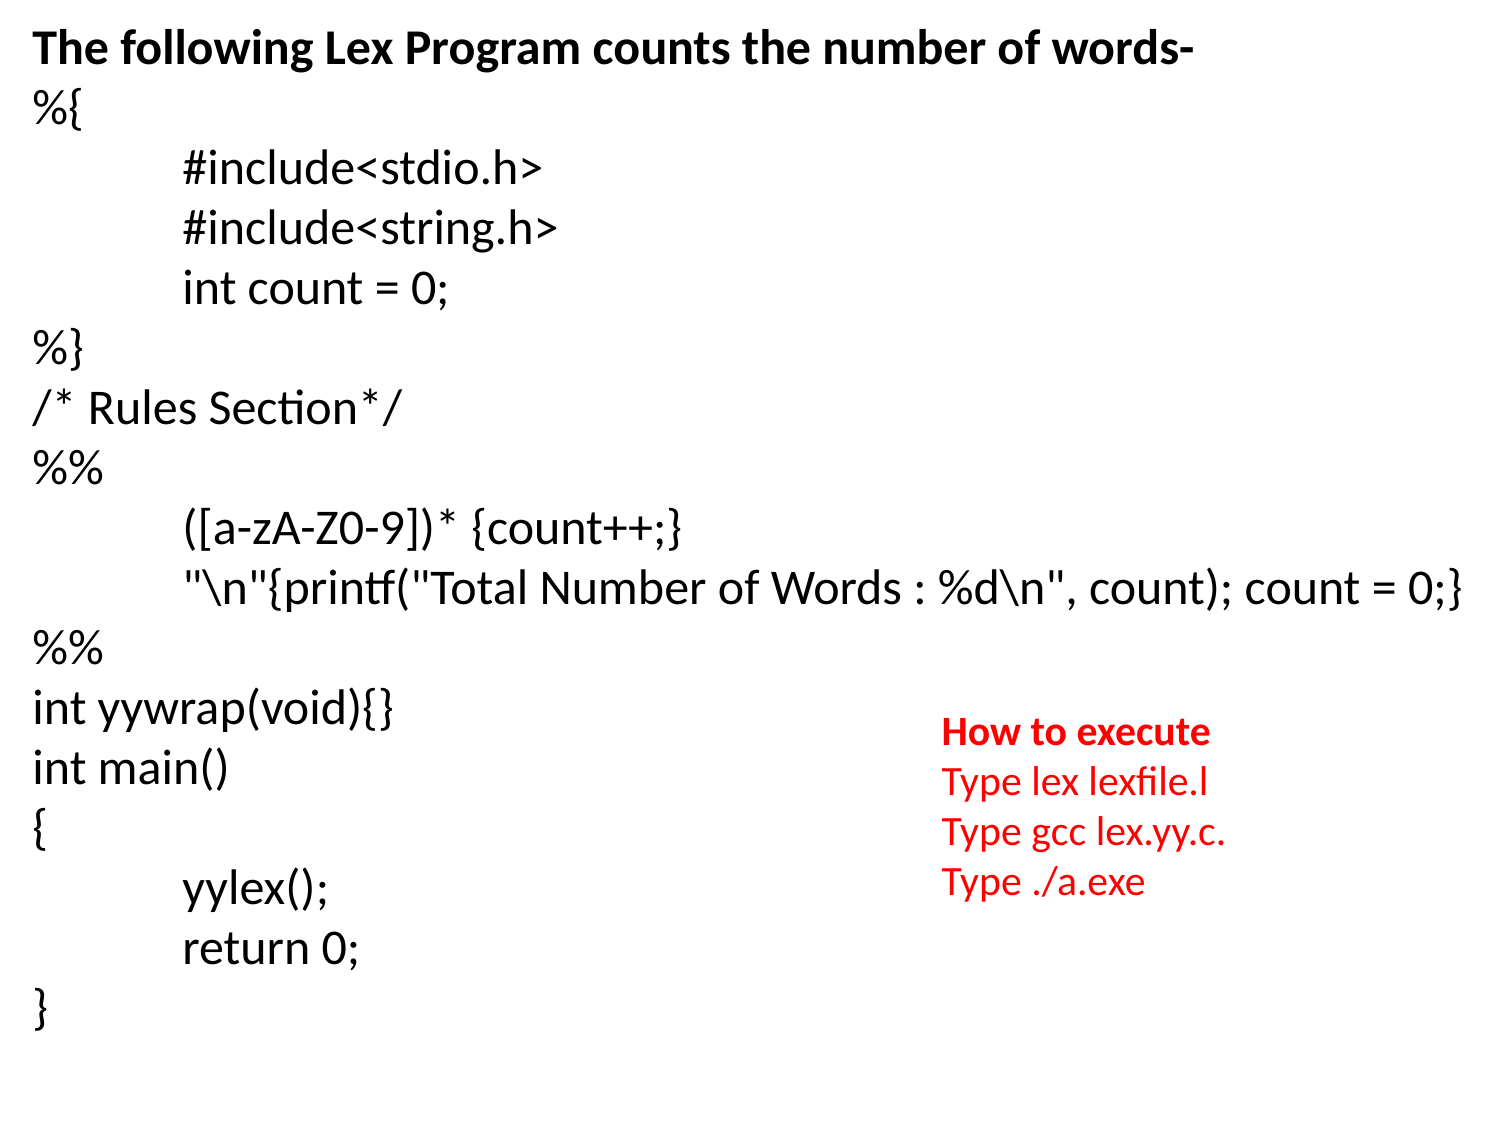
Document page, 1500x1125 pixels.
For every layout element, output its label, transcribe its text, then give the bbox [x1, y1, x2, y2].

text_box How to execute Type lex lexfile.l Type gcc lex.yy.c. Type ./a.exe [926, 696, 1376, 912]
text_box The following Lex Program counts the number of words- %{ #include<stdio.h> #include<string.h> int count = 0; %} /* Rules Section*/ %% ([a-zA-Z0-9])* {count++;} "\n"{printf("Total Number of Words : %d\n", count); count = 0;} %% int yywrap(void){} int main() { yylex(); return 0; } [17, 7, 1478, 1042]
